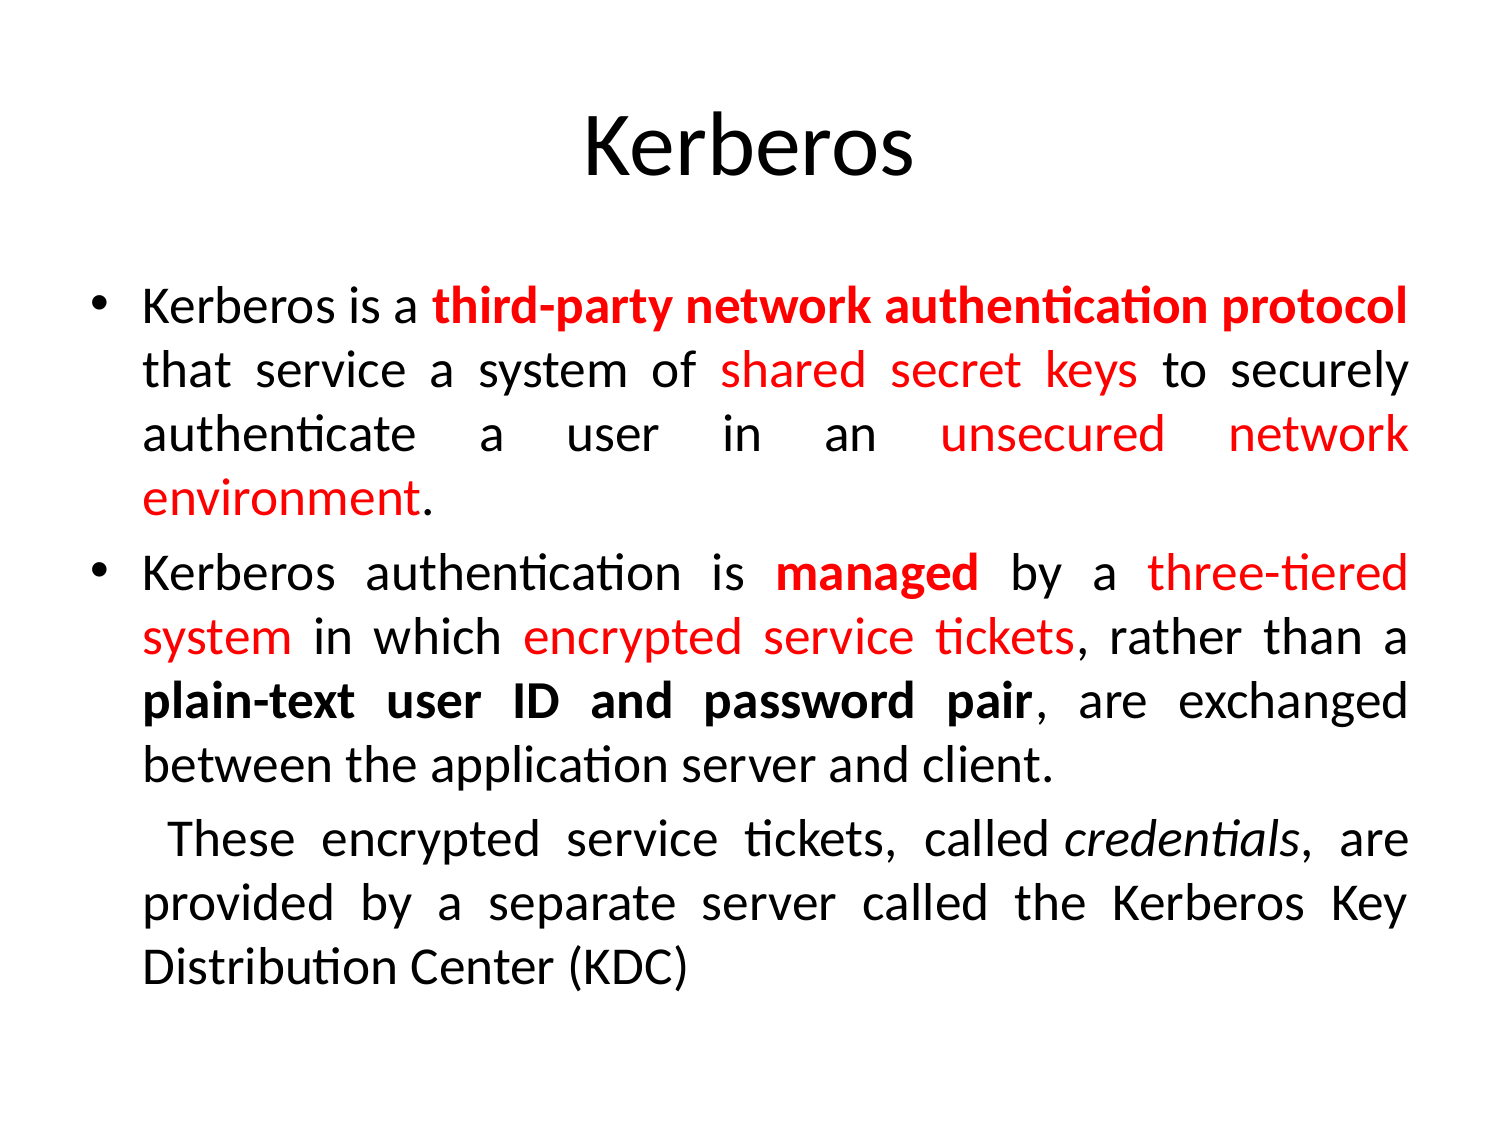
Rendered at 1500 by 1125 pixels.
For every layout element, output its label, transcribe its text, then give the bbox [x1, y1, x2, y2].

list Kerberos is a third-party network authentication protocol that service a system of shared secret keys to securely authenticate a user in an unsecured network environment. Kerberos authentication is managed by a three-tiered system in which encrypted service tickets, rather than a plain-text user ID and password pair, are exchanged between the application server and client. These encrypted service tickets, called credentials, are provided by a separate server called the Kerberos Key Distribution Center (KDC) [75, 262, 1425, 1005]
title Kerberos [75, 45, 1425, 233]
